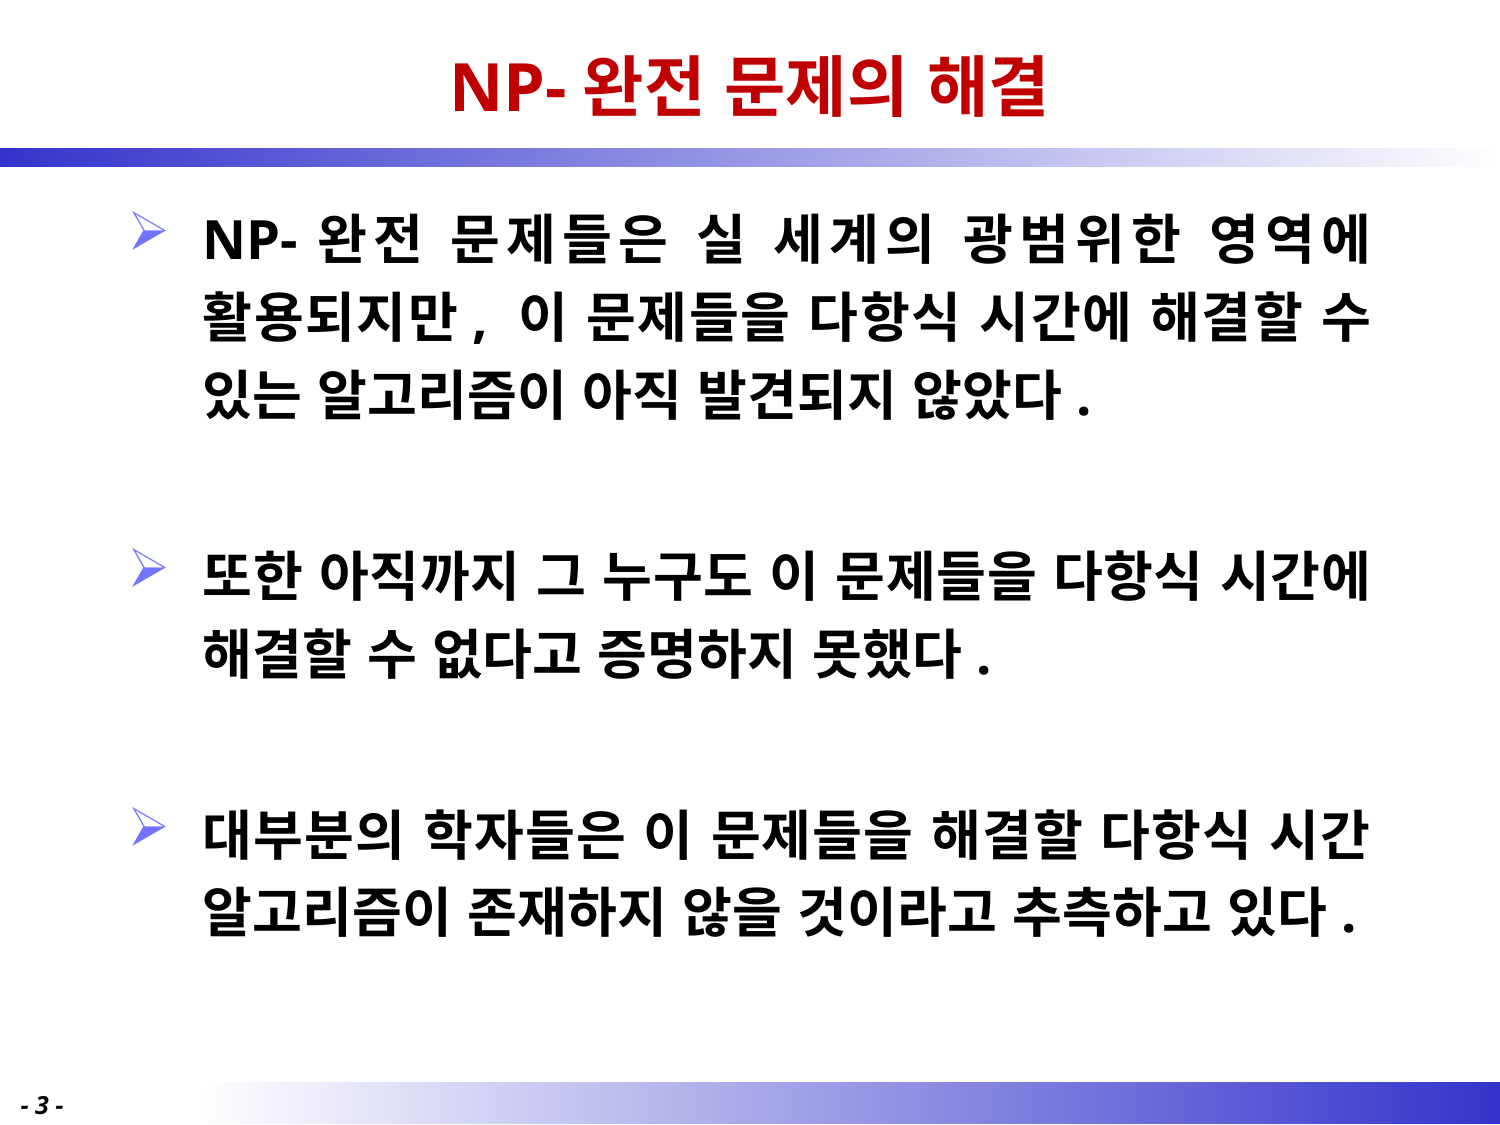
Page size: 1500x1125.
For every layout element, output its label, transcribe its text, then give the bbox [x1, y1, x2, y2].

title NP-완전 문제의 해결 [112, 7, 1388, 163]
slide_number - 3 - [5, 1082, 113, 1118]
list NP-완전 문제들은 실 세계의 광범위한 영역에 활용되지만, 이 문제들을 다항식 시간에 해결할 수 있는 알고리즘이 아직 발견되지 않았다. 또한 아직까지 그 누구도 이 문제들을 다항식 시간에 해결할 수 없다고 증명하지 못했다. 대부분의 학자들은 이 문제들을 해결할 다항식 시간 알고리즘이 존재하지 않을 것이라고 추측하고 있다. [112, 184, 1388, 1082]
